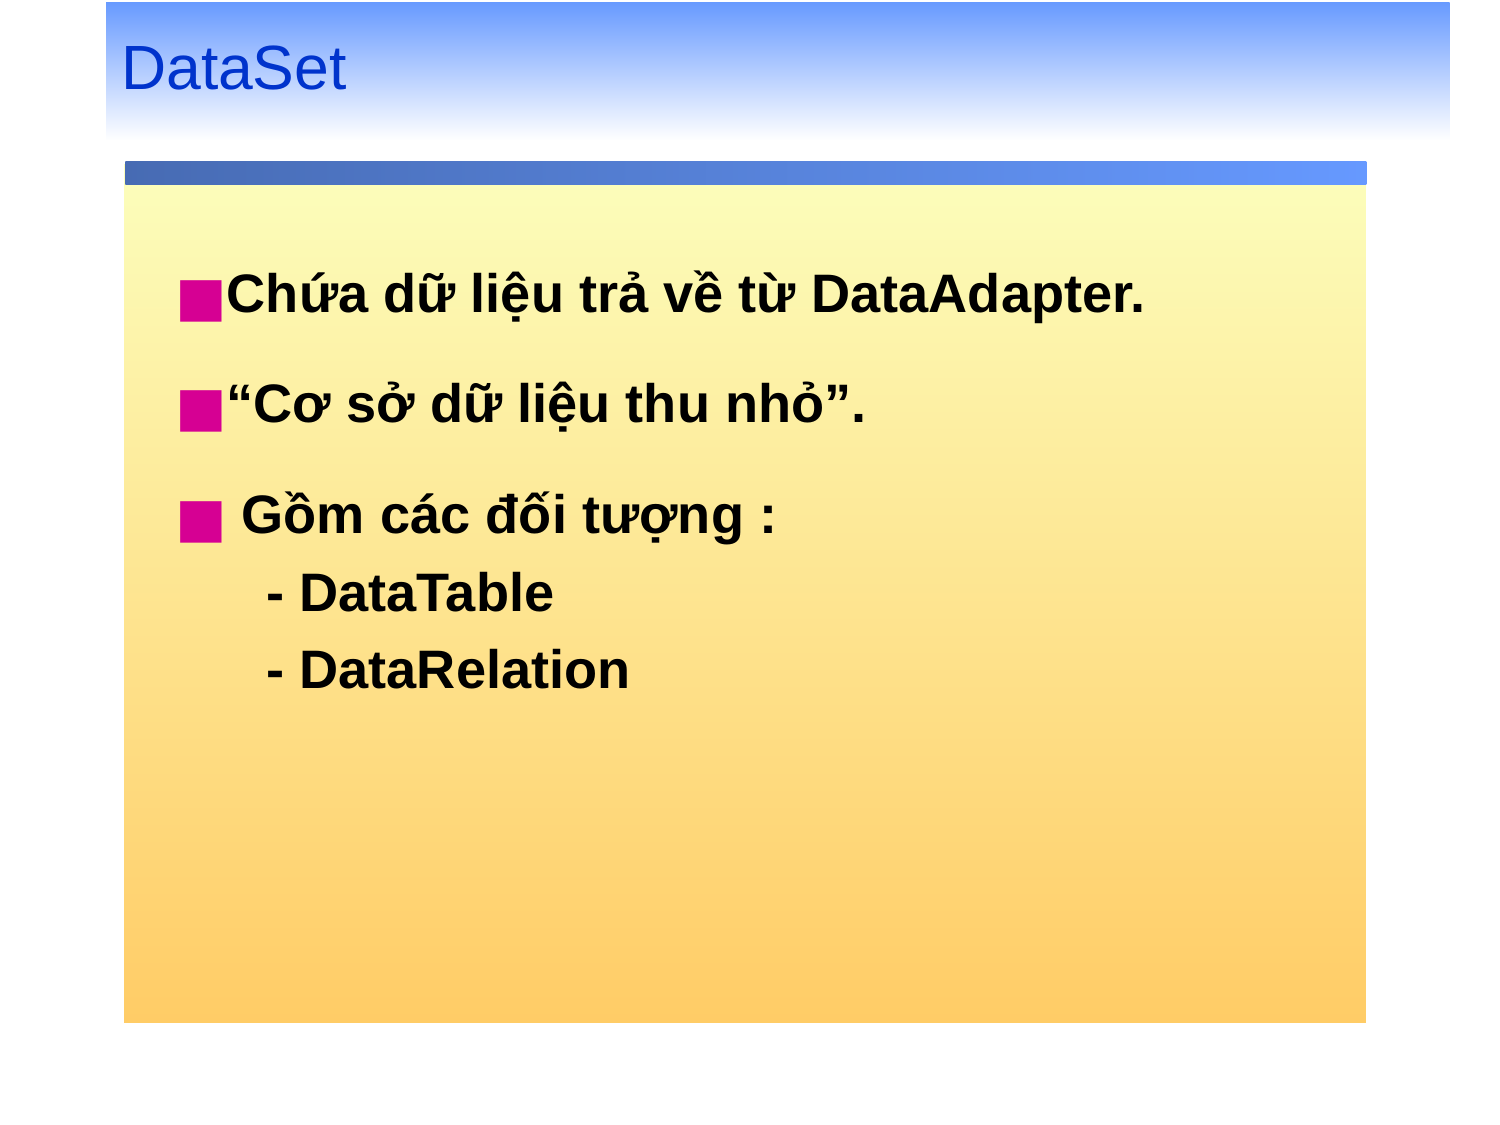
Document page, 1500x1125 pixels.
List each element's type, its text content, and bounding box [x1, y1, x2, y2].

list Chứa dữ liệu trả về từ DataAdapter. “Cơ sở dữ liệu thu nhỏ”. Gồm các đối tượng : - DataTable - DataRelation [160, 237, 1326, 985]
title DataSet [106, 2, 1450, 141]
